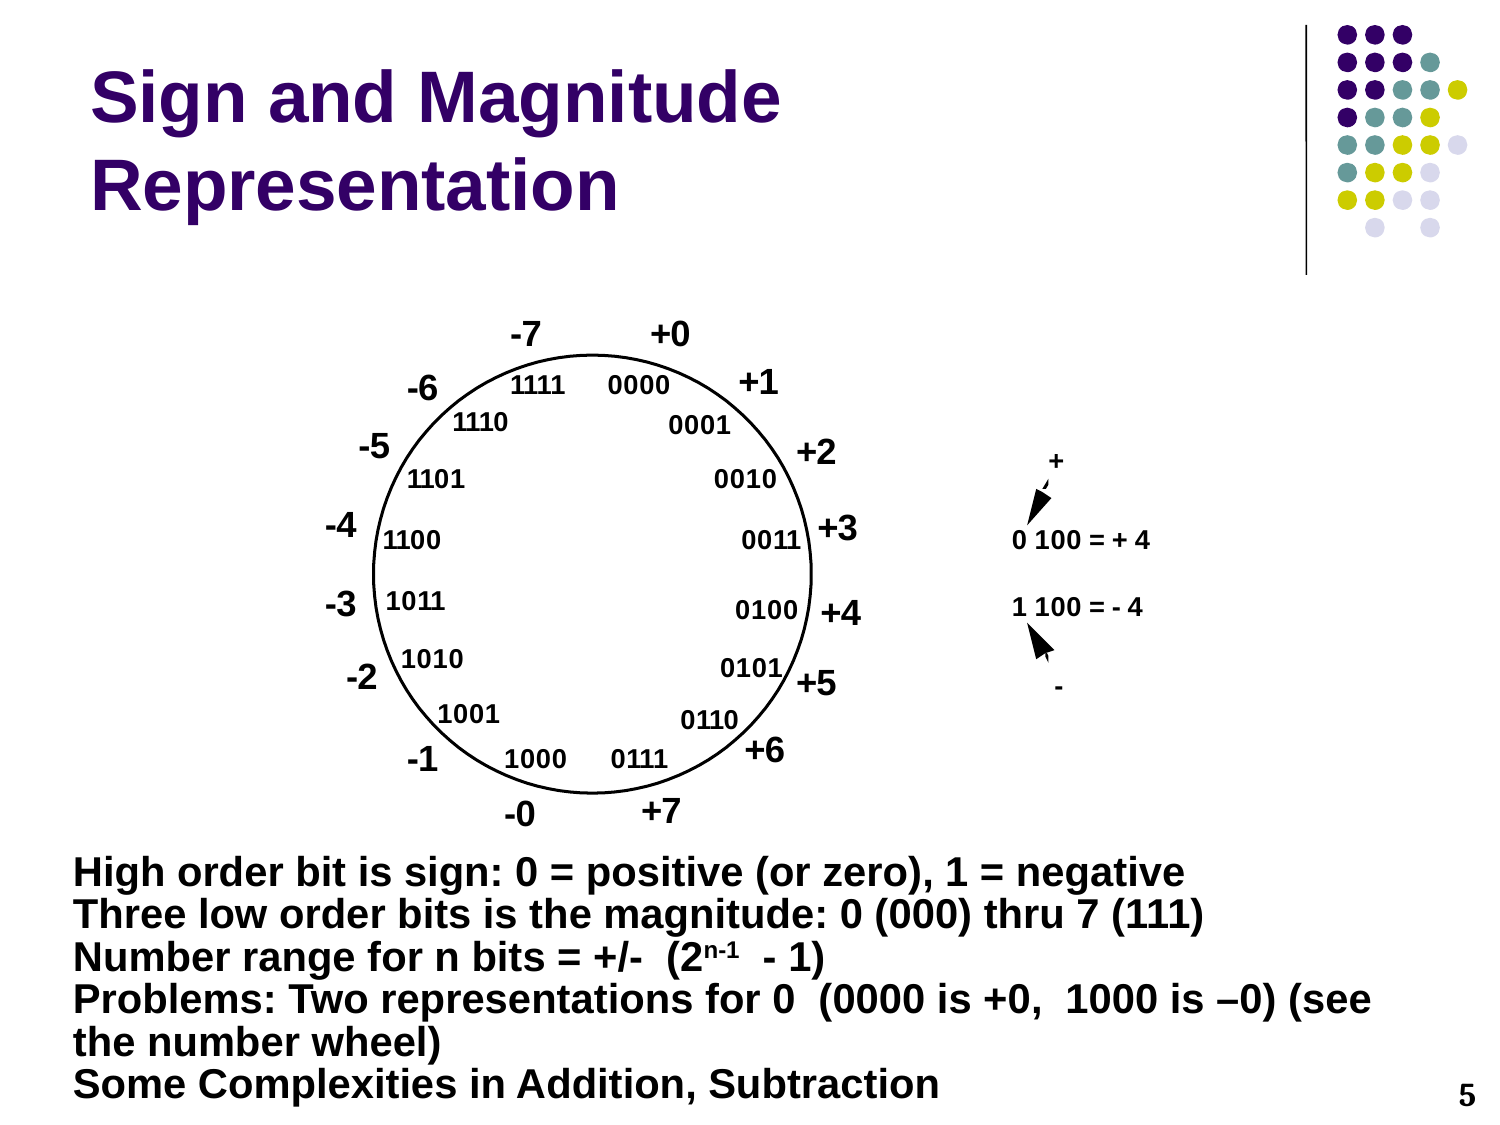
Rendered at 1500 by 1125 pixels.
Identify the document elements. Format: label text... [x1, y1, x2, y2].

picture [318, 312, 1174, 842]
text_box High order bit is sign: 0 = positive (or zero), 1 = negative Three low order bits is the magnitude: 0 (000) thru 7 (111) Number range for n bits = +/- (2n-1 - 1) Problems: Two representations for 0 (0000 is +0, 1000 is –0) (see the number wheel) Some Complexities in Addition, Subtraction [62, 848, 1425, 1112]
title Sign and Magnitude Representation [74, 19, 1313, 233]
slide_number 5 [1370, 1065, 1492, 1111]
